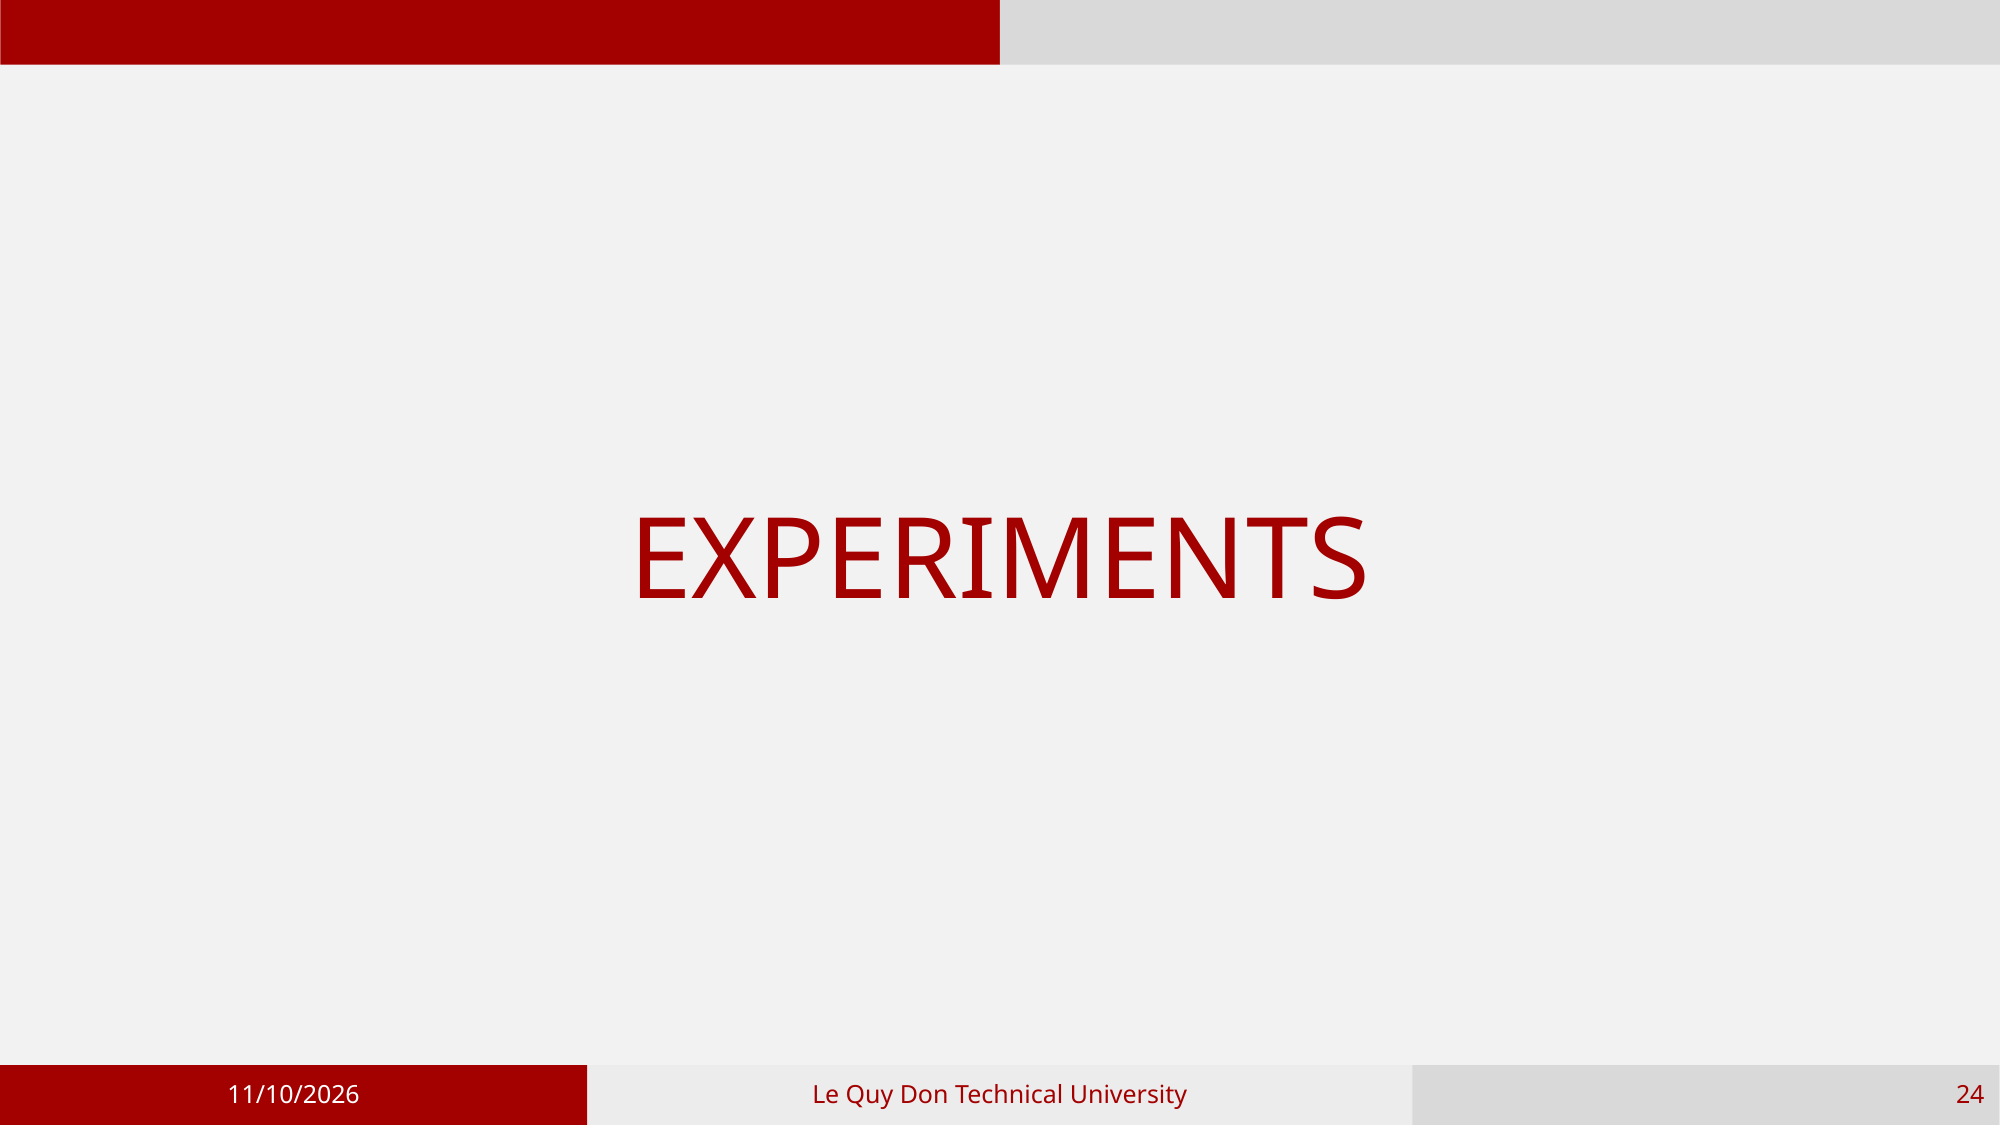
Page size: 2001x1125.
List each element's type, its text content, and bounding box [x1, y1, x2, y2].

slide_number 24 [1412, 1065, 2000, 1125]
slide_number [0, 1065, 587, 1125]
footer Le Quy Don Technical University [587, 1065, 1412, 1125]
title EXPERIMENTS [137, 453, 1863, 672]
